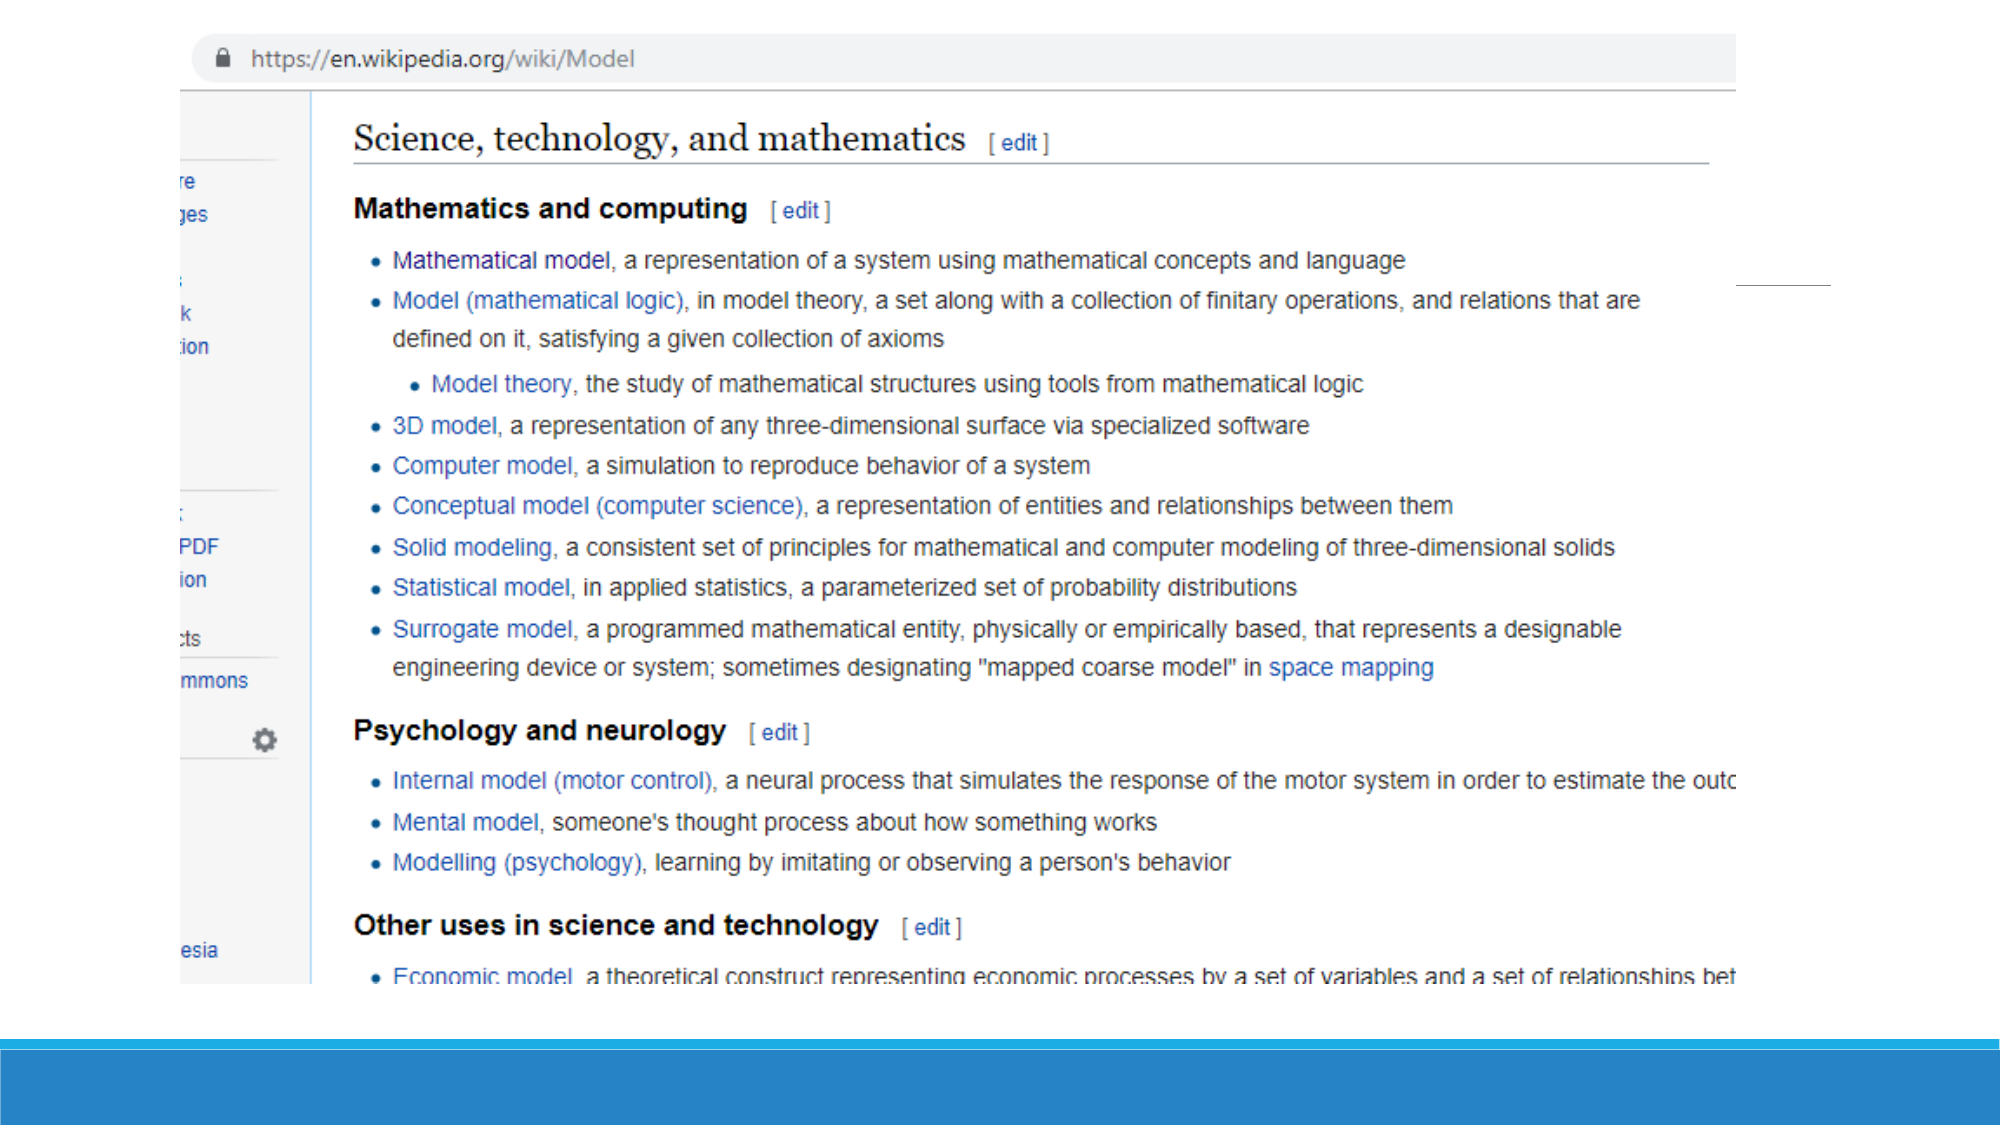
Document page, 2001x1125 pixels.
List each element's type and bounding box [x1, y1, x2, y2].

picture [179, 28, 1736, 984]
